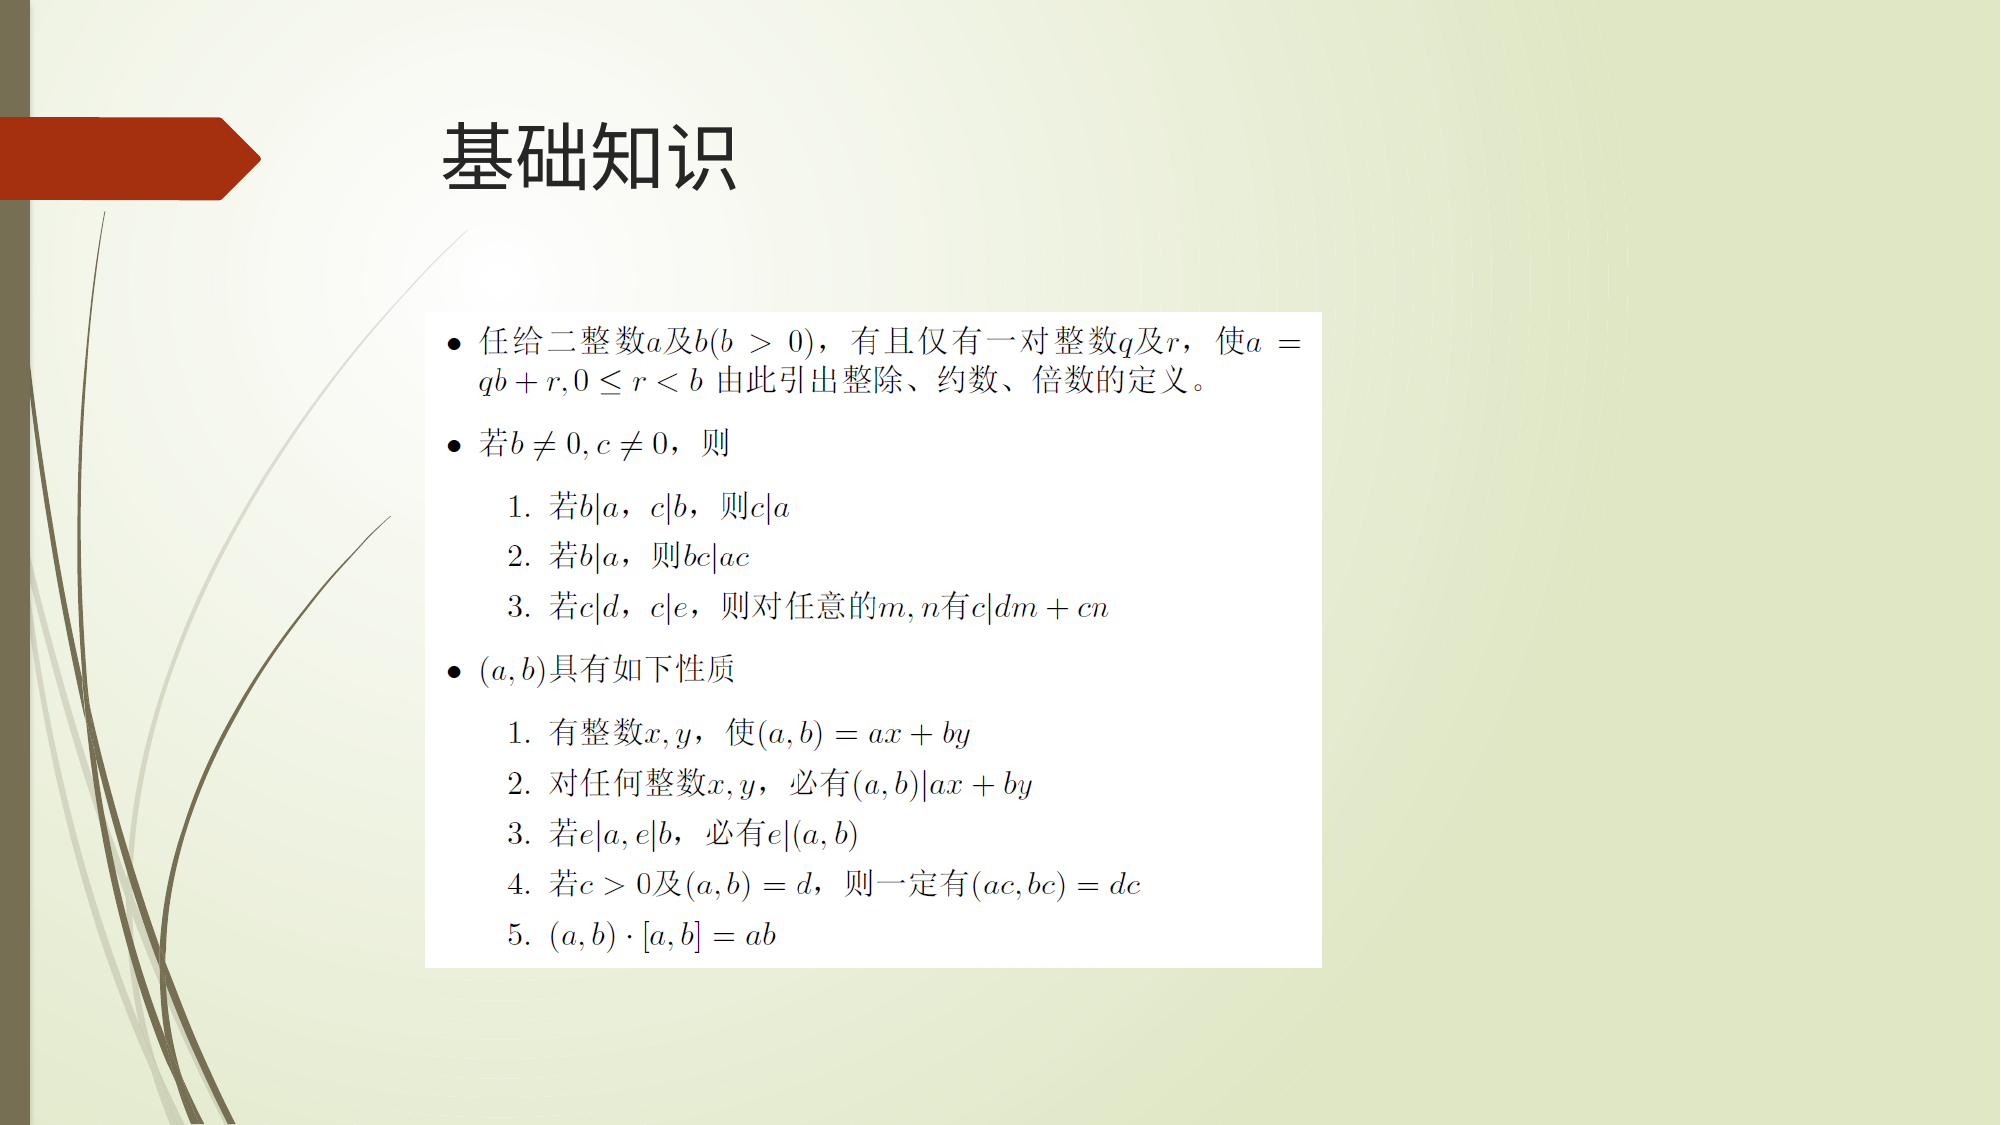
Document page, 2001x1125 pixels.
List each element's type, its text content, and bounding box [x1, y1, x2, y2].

title 基础知识 [425, 102, 1888, 313]
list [425, 312, 1323, 968]
